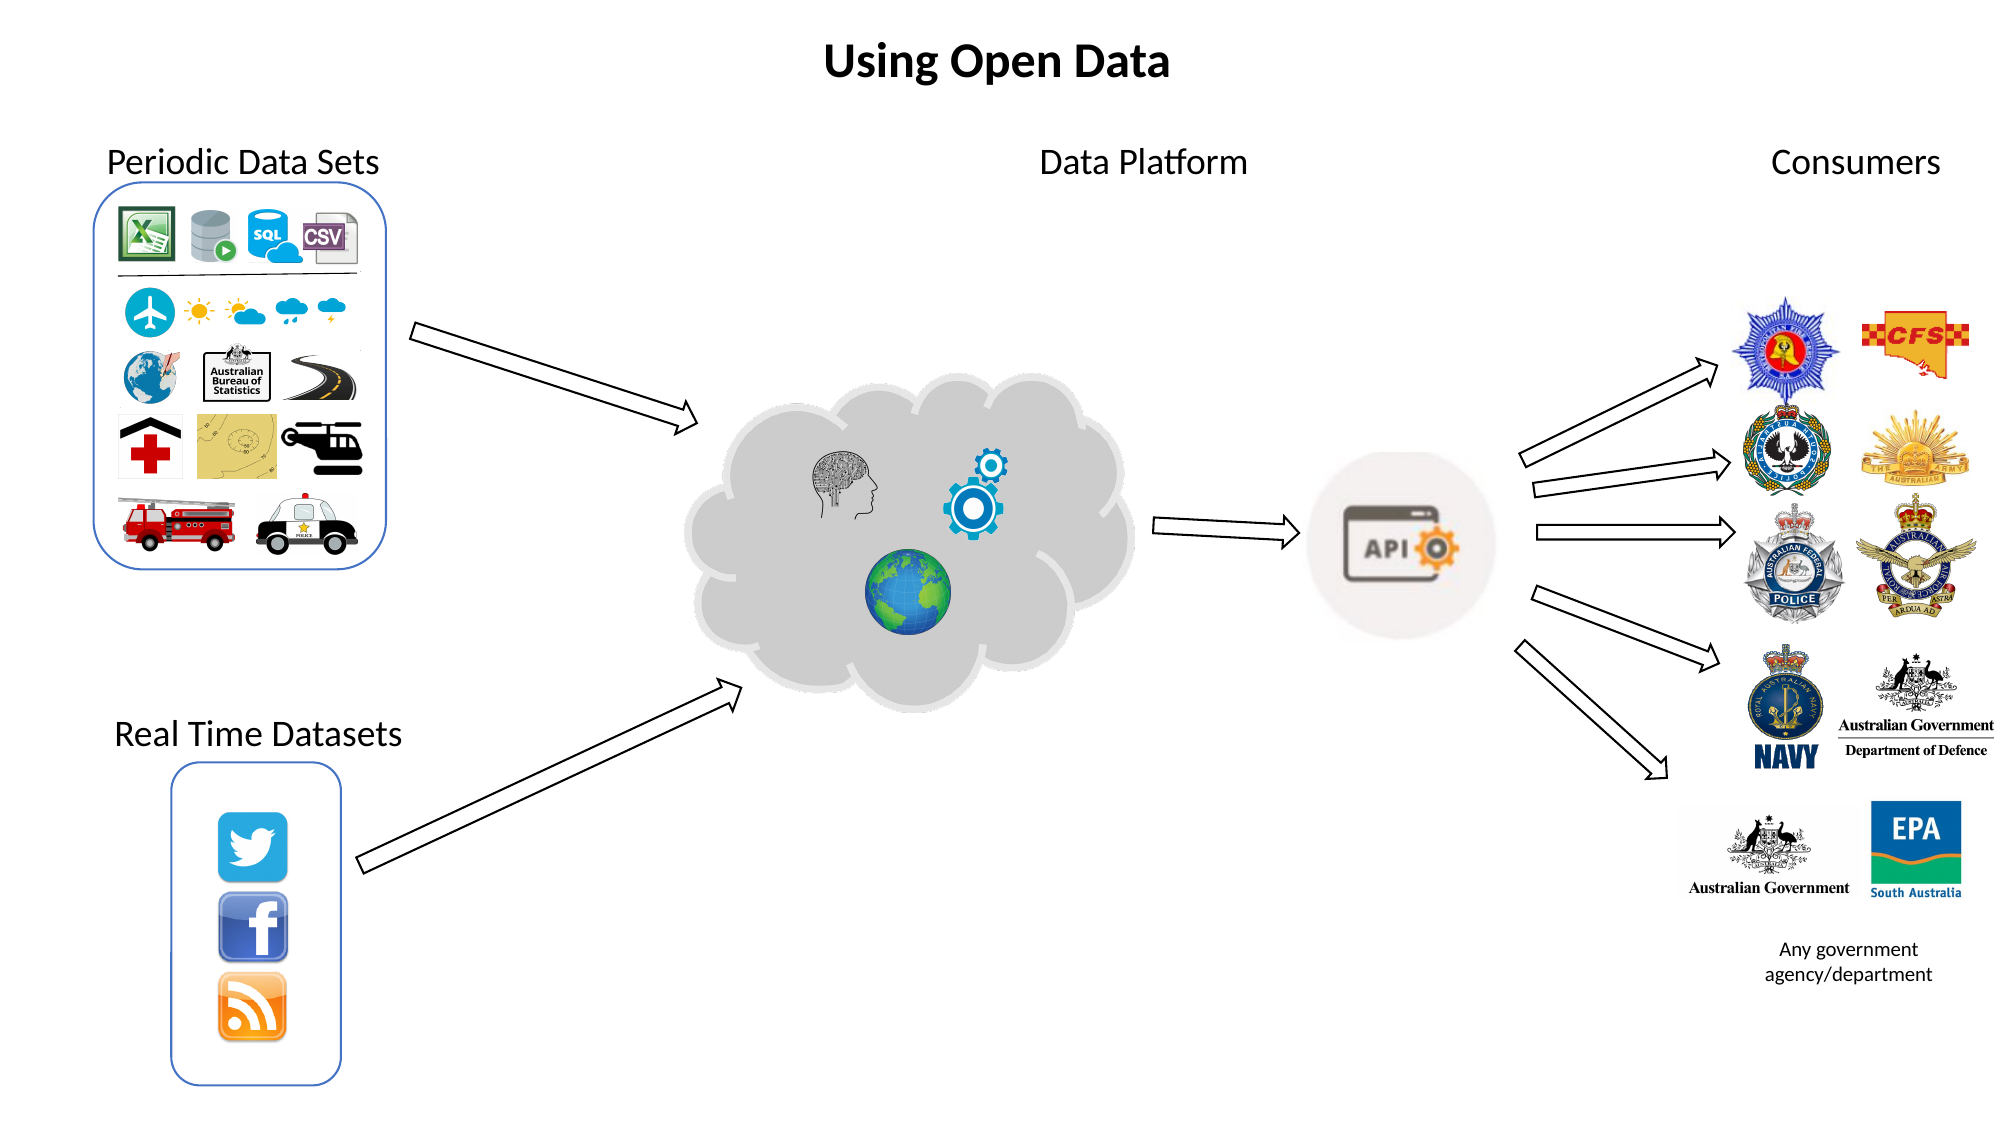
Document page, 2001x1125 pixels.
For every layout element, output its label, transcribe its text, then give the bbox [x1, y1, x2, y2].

text_box [92, 190, 388, 571]
text_box Using Open Data [0, 19, 1995, 95]
picture [1740, 642, 1832, 771]
picture [1865, 797, 1969, 899]
text_box Consumers [1631, 129, 2000, 190]
picture [278, 209, 361, 270]
text_box [170, 761, 342, 1087]
text_box [1530, 584, 1721, 674]
picture [1853, 490, 1979, 620]
text_box Any government agency/department [1741, 927, 1957, 993]
picture [118, 414, 183, 479]
picture [1676, 805, 1862, 900]
picture [1731, 296, 1852, 628]
picture [215, 970, 289, 1045]
text_box Real Time Datasets [33, 701, 484, 761]
picture [684, 373, 1135, 713]
picture [118, 495, 235, 554]
picture [281, 355, 357, 400]
picture [255, 231, 261, 239]
picture [248, 253, 276, 264]
text_box [1513, 638, 1668, 781]
text_box [408, 321, 684, 437]
picture [197, 414, 277, 479]
picture [281, 422, 364, 475]
picture [1862, 311, 1969, 379]
picture [215, 890, 291, 966]
text_box [1517, 356, 1719, 469]
picture [1838, 653, 1994, 758]
picture [215, 810, 291, 886]
picture [256, 213, 280, 219]
picture [256, 493, 358, 555]
text_box [1151, 513, 1294, 551]
picture [118, 206, 176, 263]
picture [191, 210, 238, 263]
text_box Periodic Data Sets [82, 129, 405, 190]
text_box [1536, 515, 1737, 550]
picture [118, 271, 361, 409]
picture [275, 230, 280, 239]
picture [1861, 409, 1970, 487]
text_box [1531, 447, 1732, 499]
picture [263, 230, 272, 240]
text_box Data Platform [909, 129, 1380, 190]
picture [1294, 452, 1502, 644]
text_box [354, 703, 711, 875]
